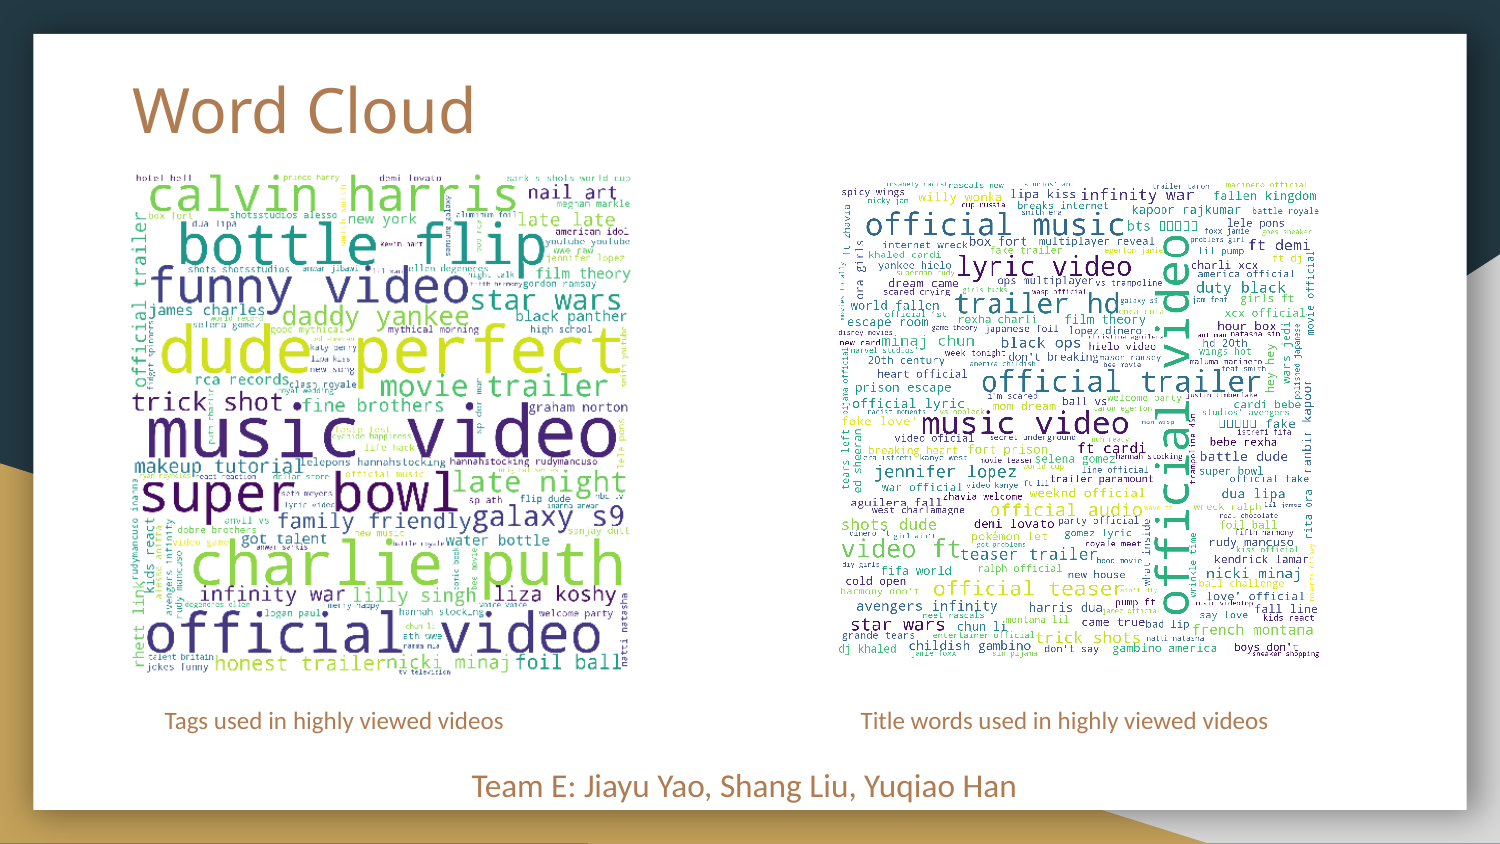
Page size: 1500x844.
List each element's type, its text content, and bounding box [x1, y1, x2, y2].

list Title words used in highly viewed videos [845, 685, 1310, 750]
picture [823, 170, 1332, 673]
text_box Word Cloud [117, 55, 1349, 145]
text_box Team E: Jiayu Yao, Shang Liu, Yuqiao Han [304, 749, 1185, 835]
list Tags used in highly viewed videos [149, 693, 614, 750]
picture [117, 158, 646, 686]
